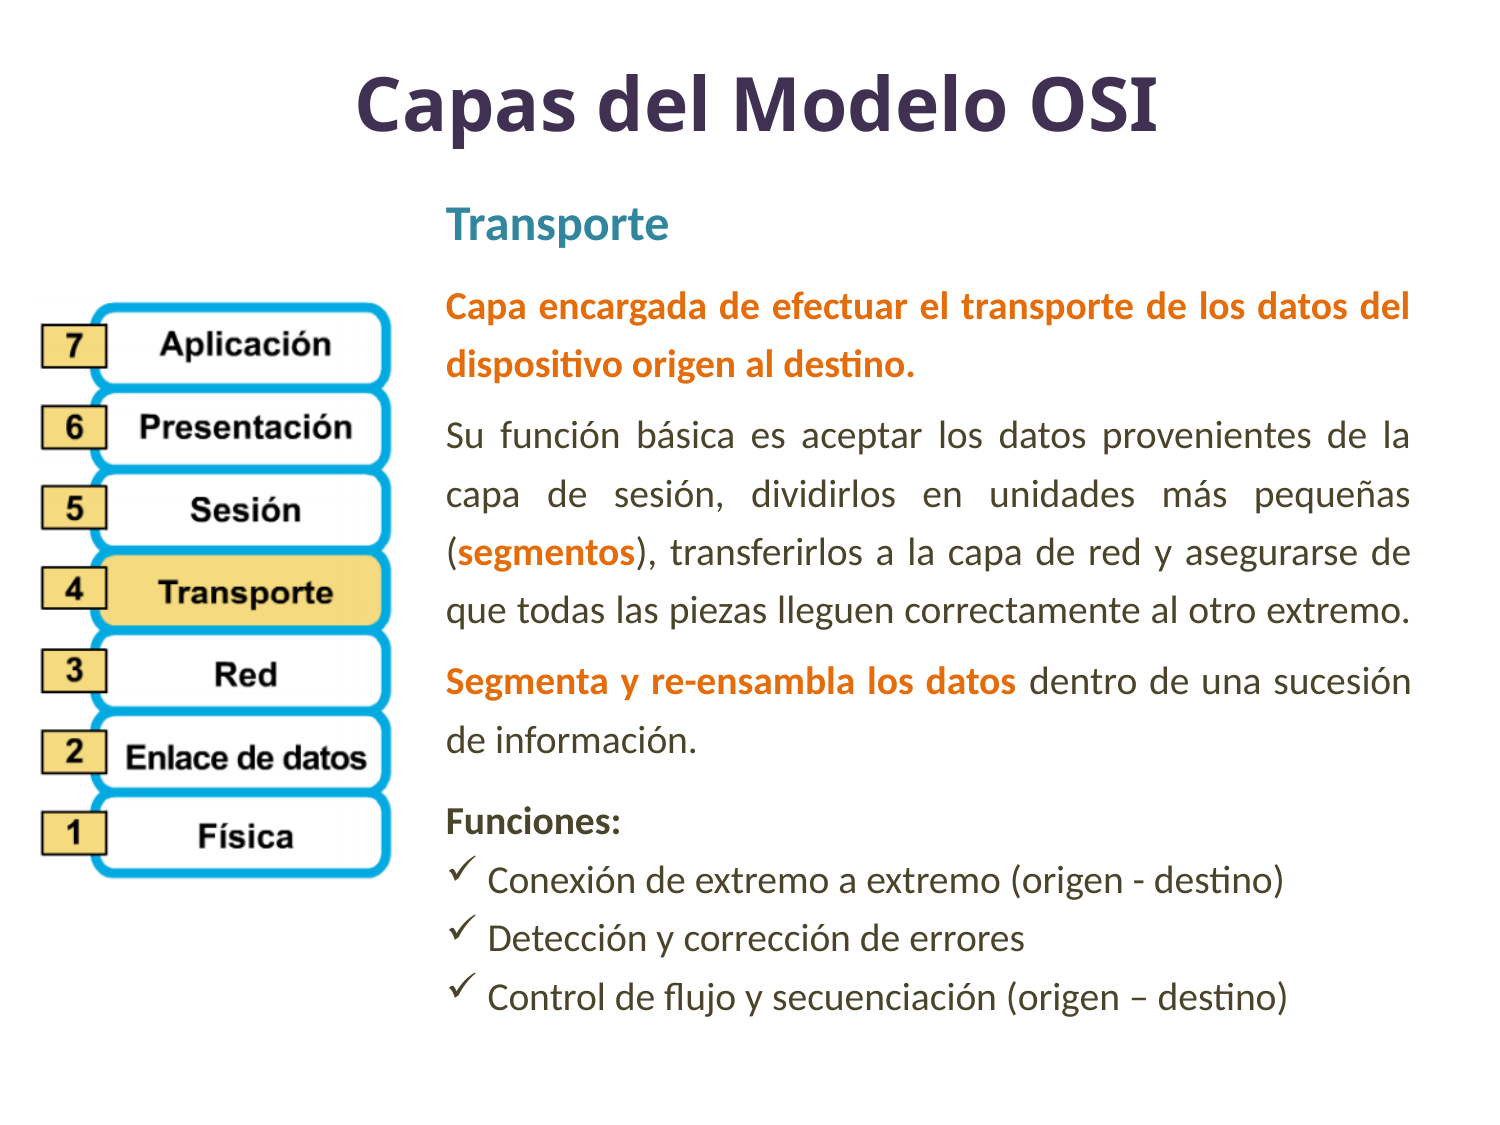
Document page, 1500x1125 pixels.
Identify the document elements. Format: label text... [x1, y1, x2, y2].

picture [33, 293, 396, 882]
text_box Capa encargada de efectuar el transporte de los datos del dispositivo origen al destino. Su función básica es aceptar los datos provenientes de la capa de sesión, dividirlos en unidades más pequeñas (segmentos), transferirlos a la capa de red y asegurarse de que todas las piezas lleguen correctamente al otro extremo. Segmenta y re-ensambla los datos dentro de una sucesión de información. [431, 261, 1428, 769]
text_box Capas del Modelo OSI [11, 7, 1483, 195]
text_box Funciones: Conexión de extremo a extremo (origen - destino) Detección y corrección de errores Control de flujo y secuenciación (origen – destino) [431, 777, 1428, 1026]
text_box Transporte [431, 184, 1428, 258]
